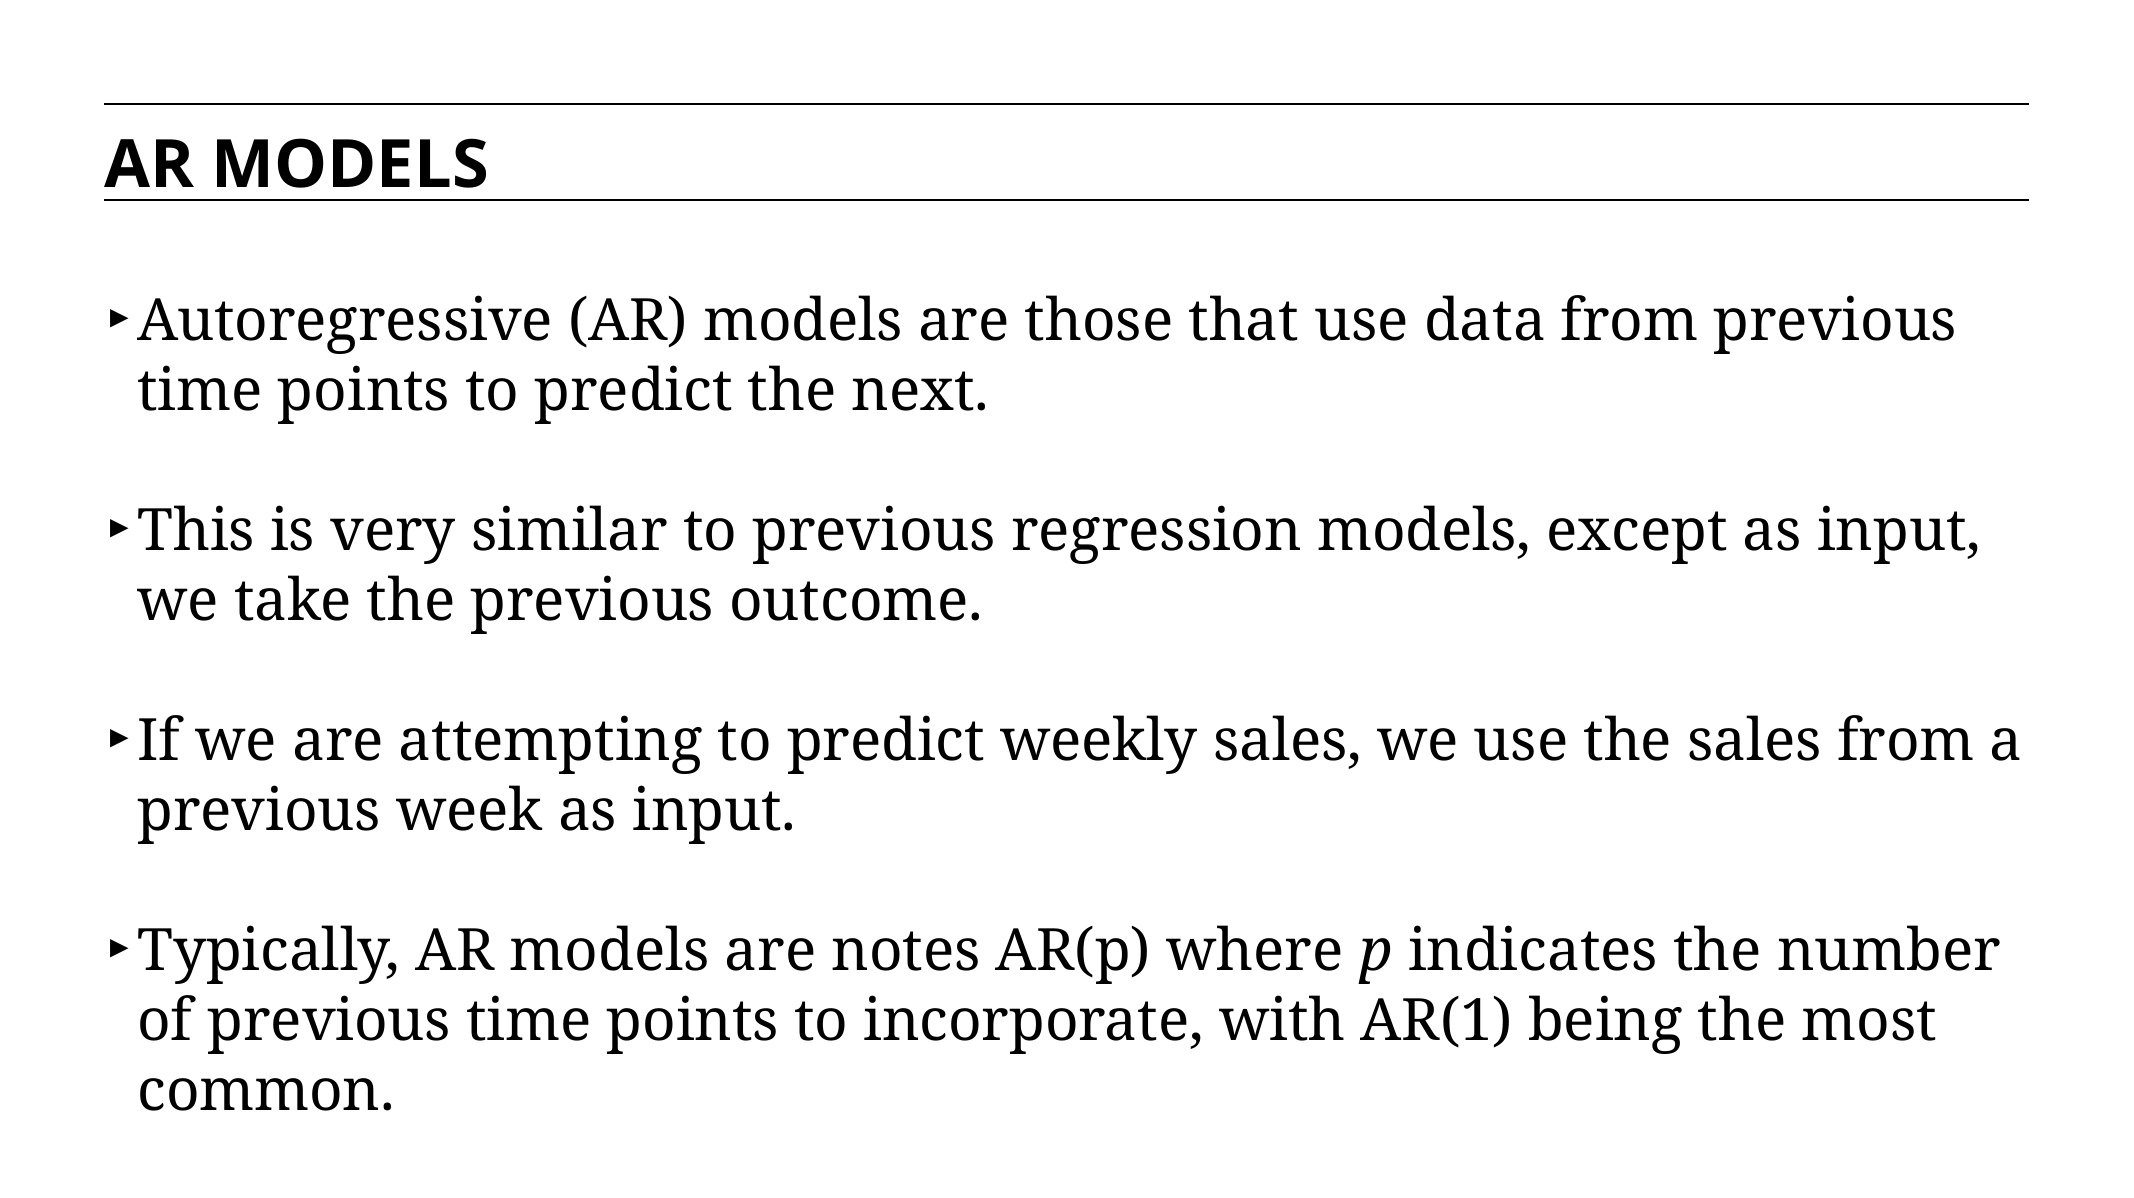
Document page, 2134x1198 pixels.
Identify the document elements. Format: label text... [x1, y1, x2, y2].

list Autoregressive (AR) models are those that use data from previous time points to predict the next. This is very similar to previous regression models, except as input, we take the previous outcome. If we are attempting to predict weekly sales, we use the sales from a previous week as input. Typically, AR models are notes AR(p) where p indicates the number of previous time points to incorporate, with AR(1) being the most common. [104, 212, 2030, 837]
text_box AR MODELS [104, 120, 2030, 192]
